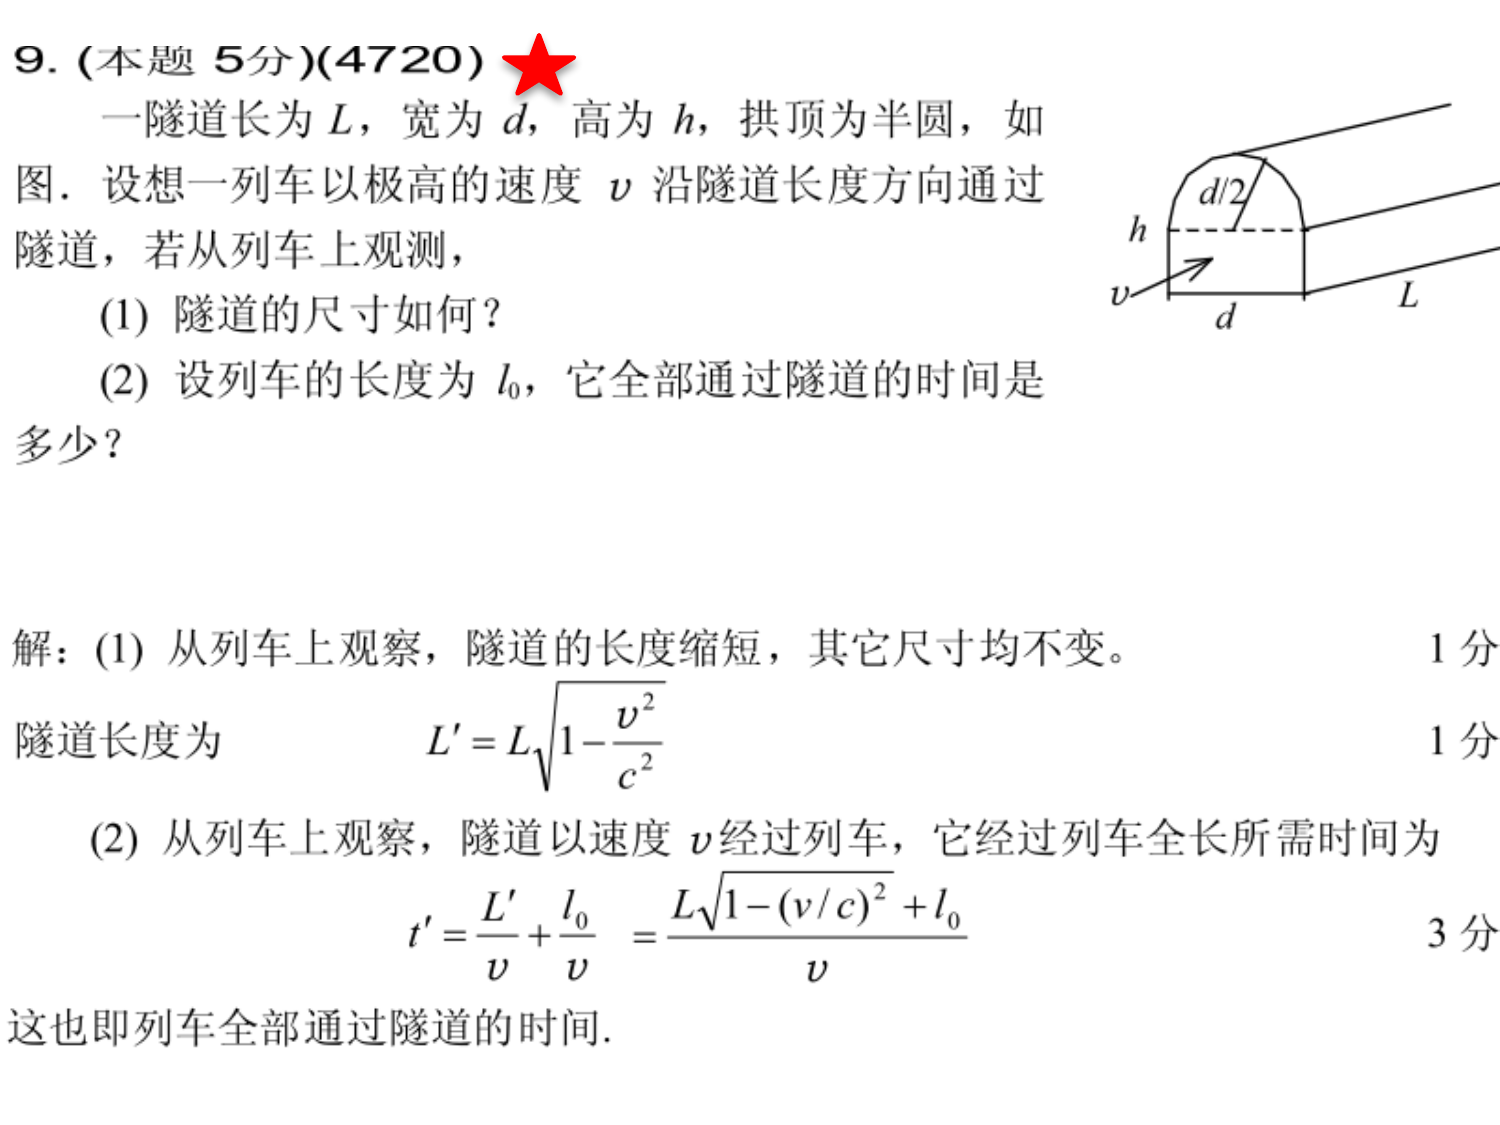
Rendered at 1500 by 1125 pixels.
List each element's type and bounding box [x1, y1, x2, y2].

picture [0, 620, 1500, 1063]
picture [0, 46, 1500, 469]
text_box [533, 32, 545, 45]
